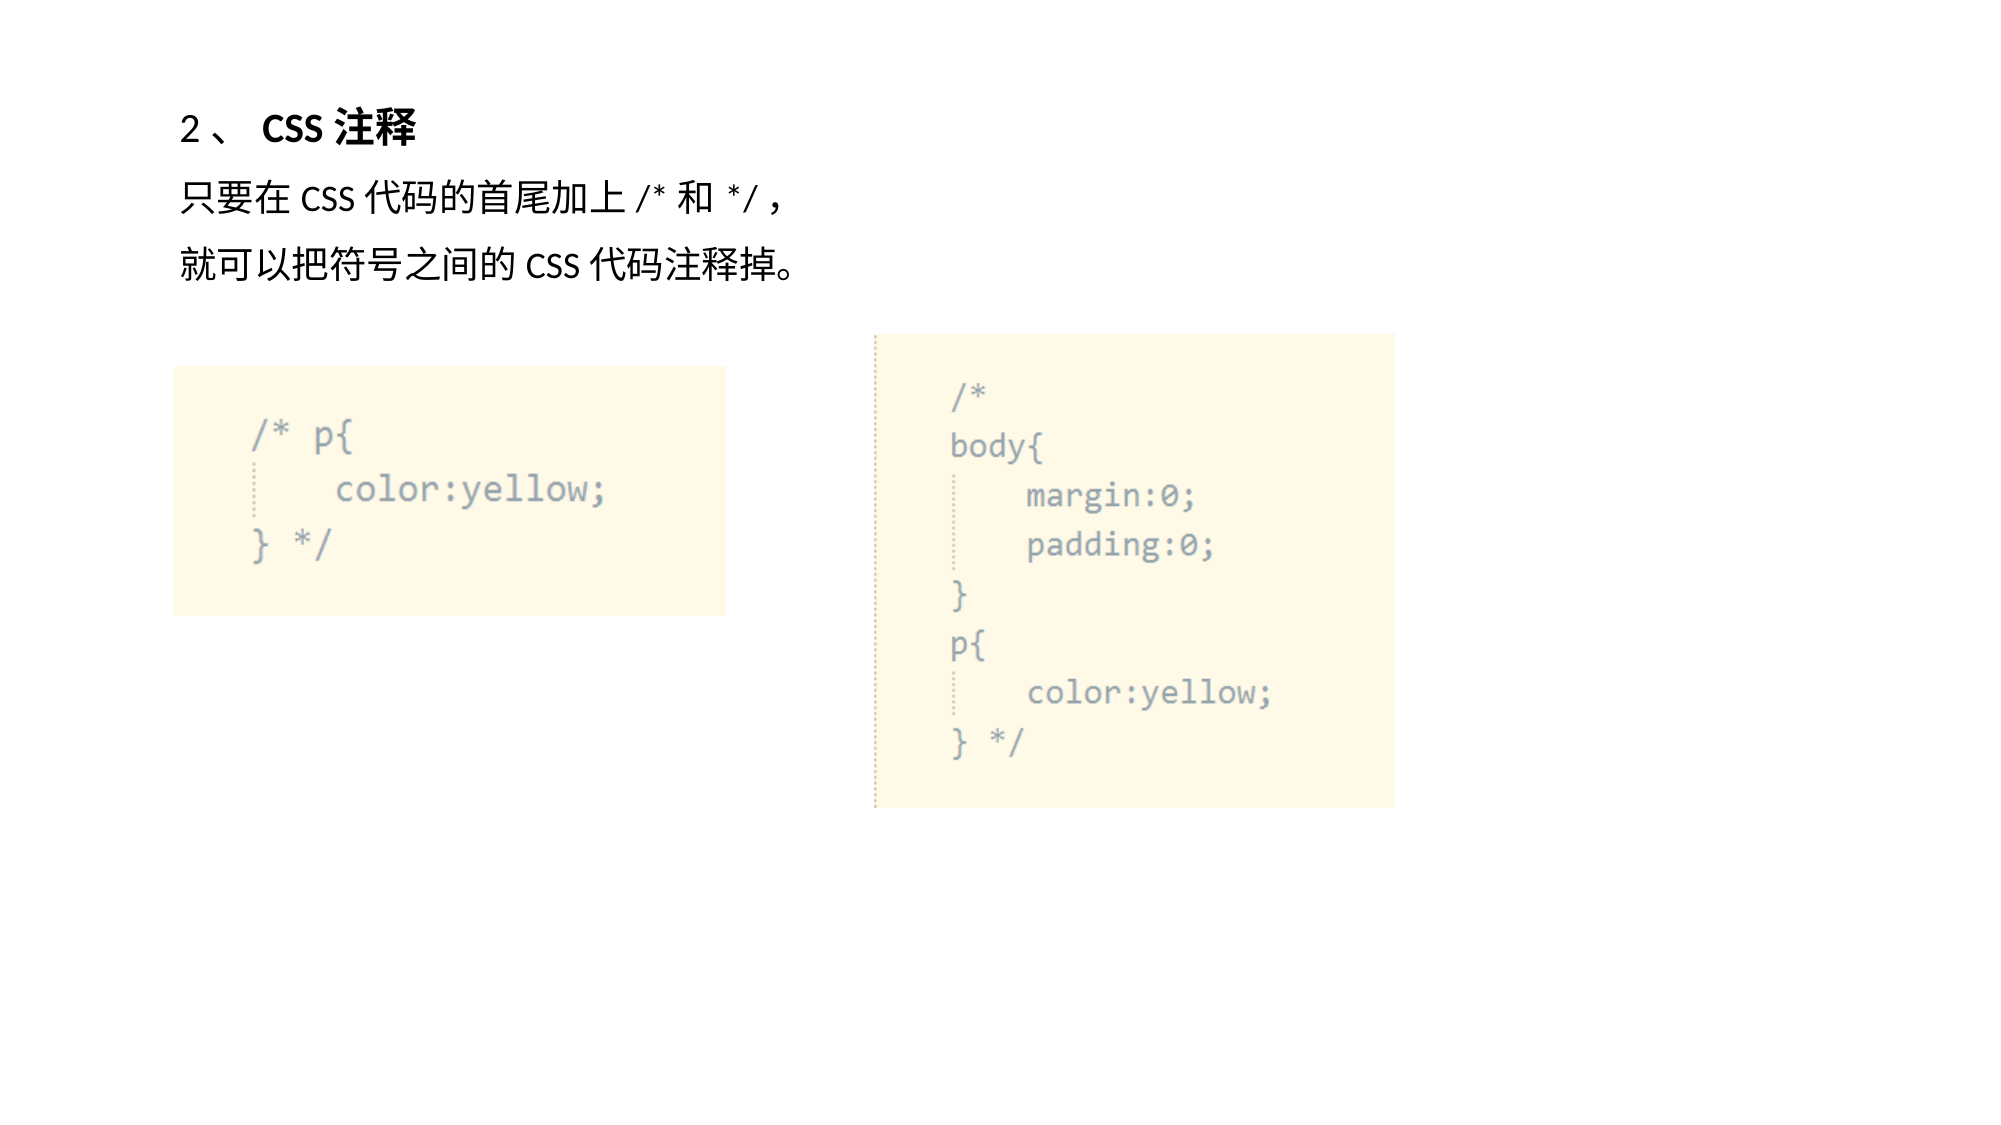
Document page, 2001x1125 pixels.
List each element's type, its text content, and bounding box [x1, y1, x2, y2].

picture [174, 366, 726, 616]
picture [874, 334, 1395, 808]
text_box 2、CSS注释 只要在CSS代码的首尾加上/*和*/， 就可以把符号之间的CSS代码注释掉。 [164, 68, 1720, 369]
